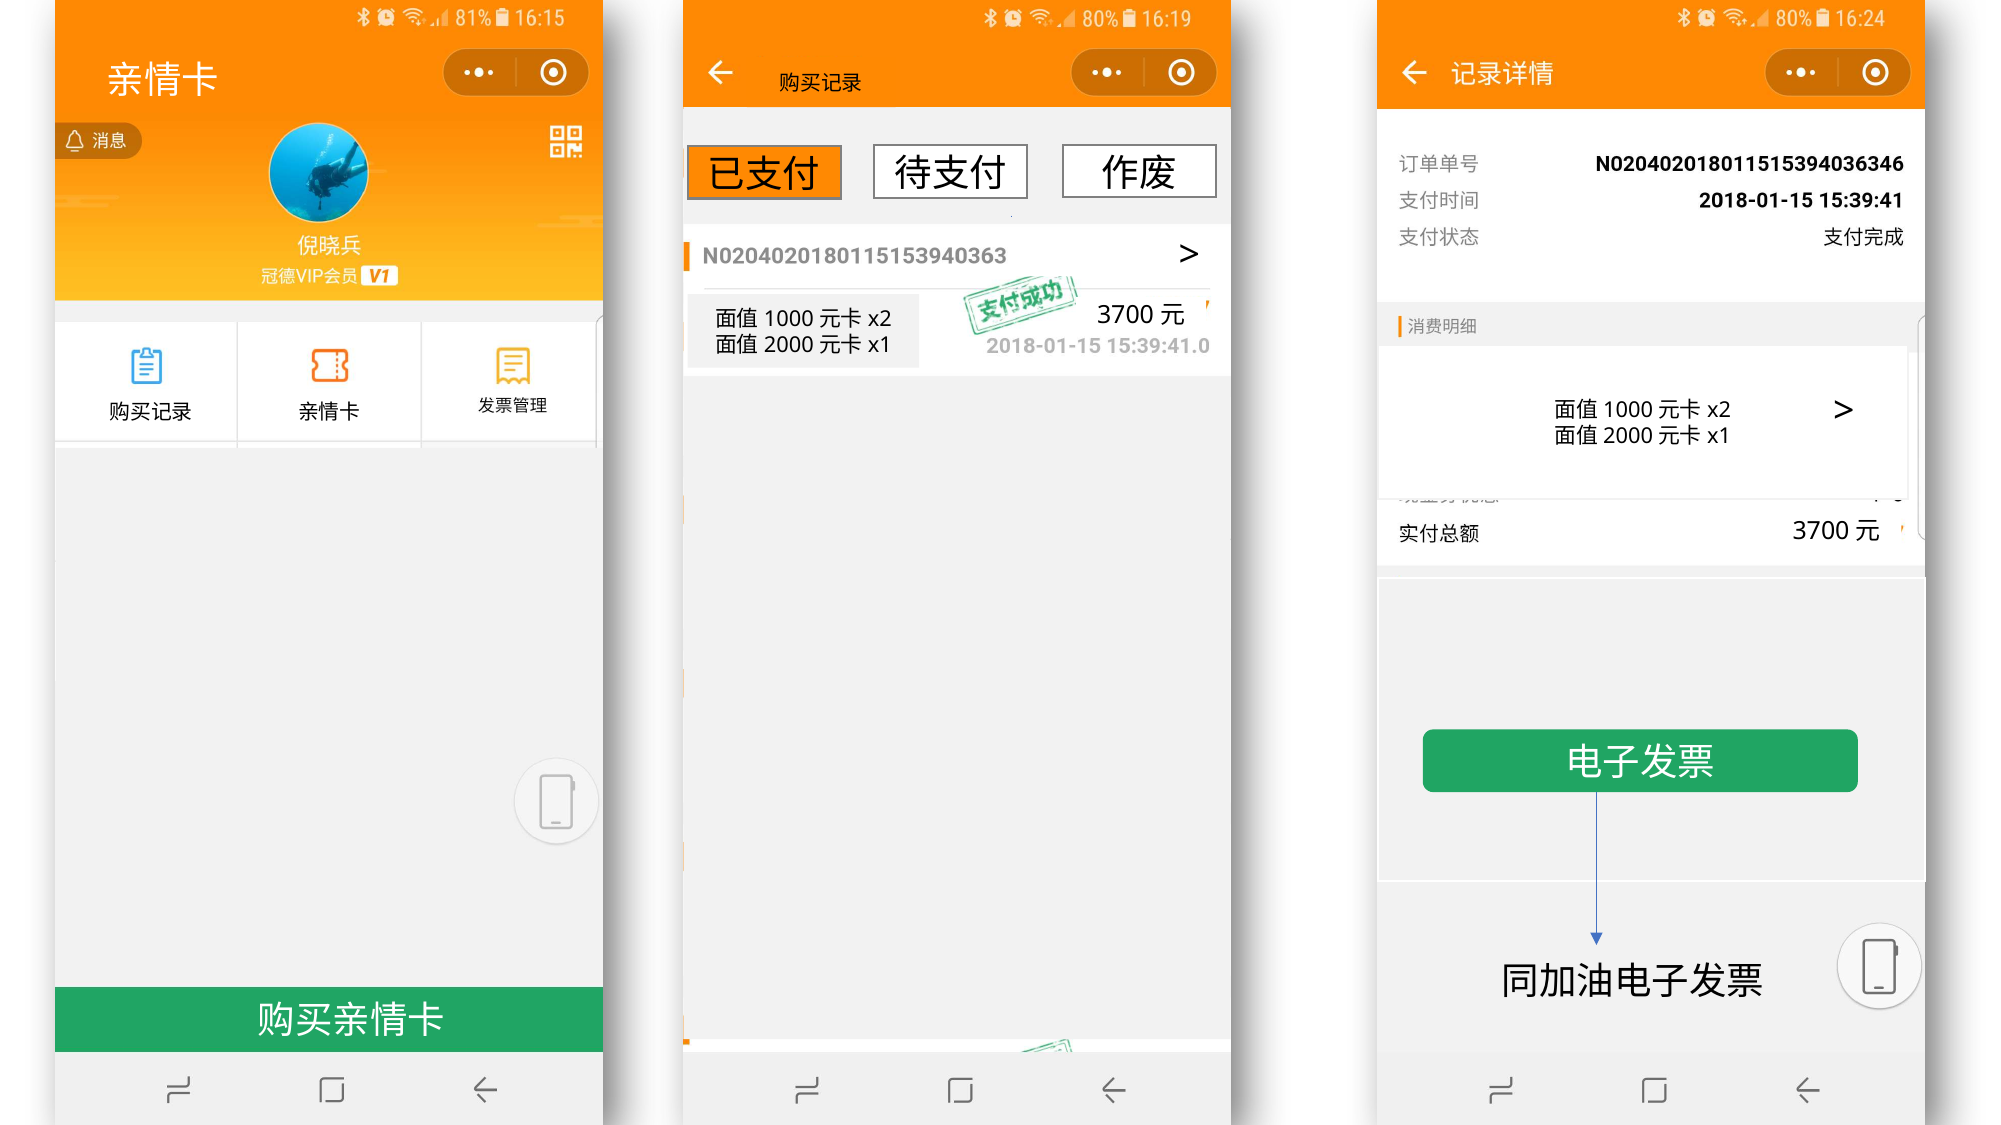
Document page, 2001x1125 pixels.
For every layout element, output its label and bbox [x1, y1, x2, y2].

picture [55, 0, 603, 1125]
picture [683, 0, 1231, 1125]
picture [1377, 0, 1925, 1125]
